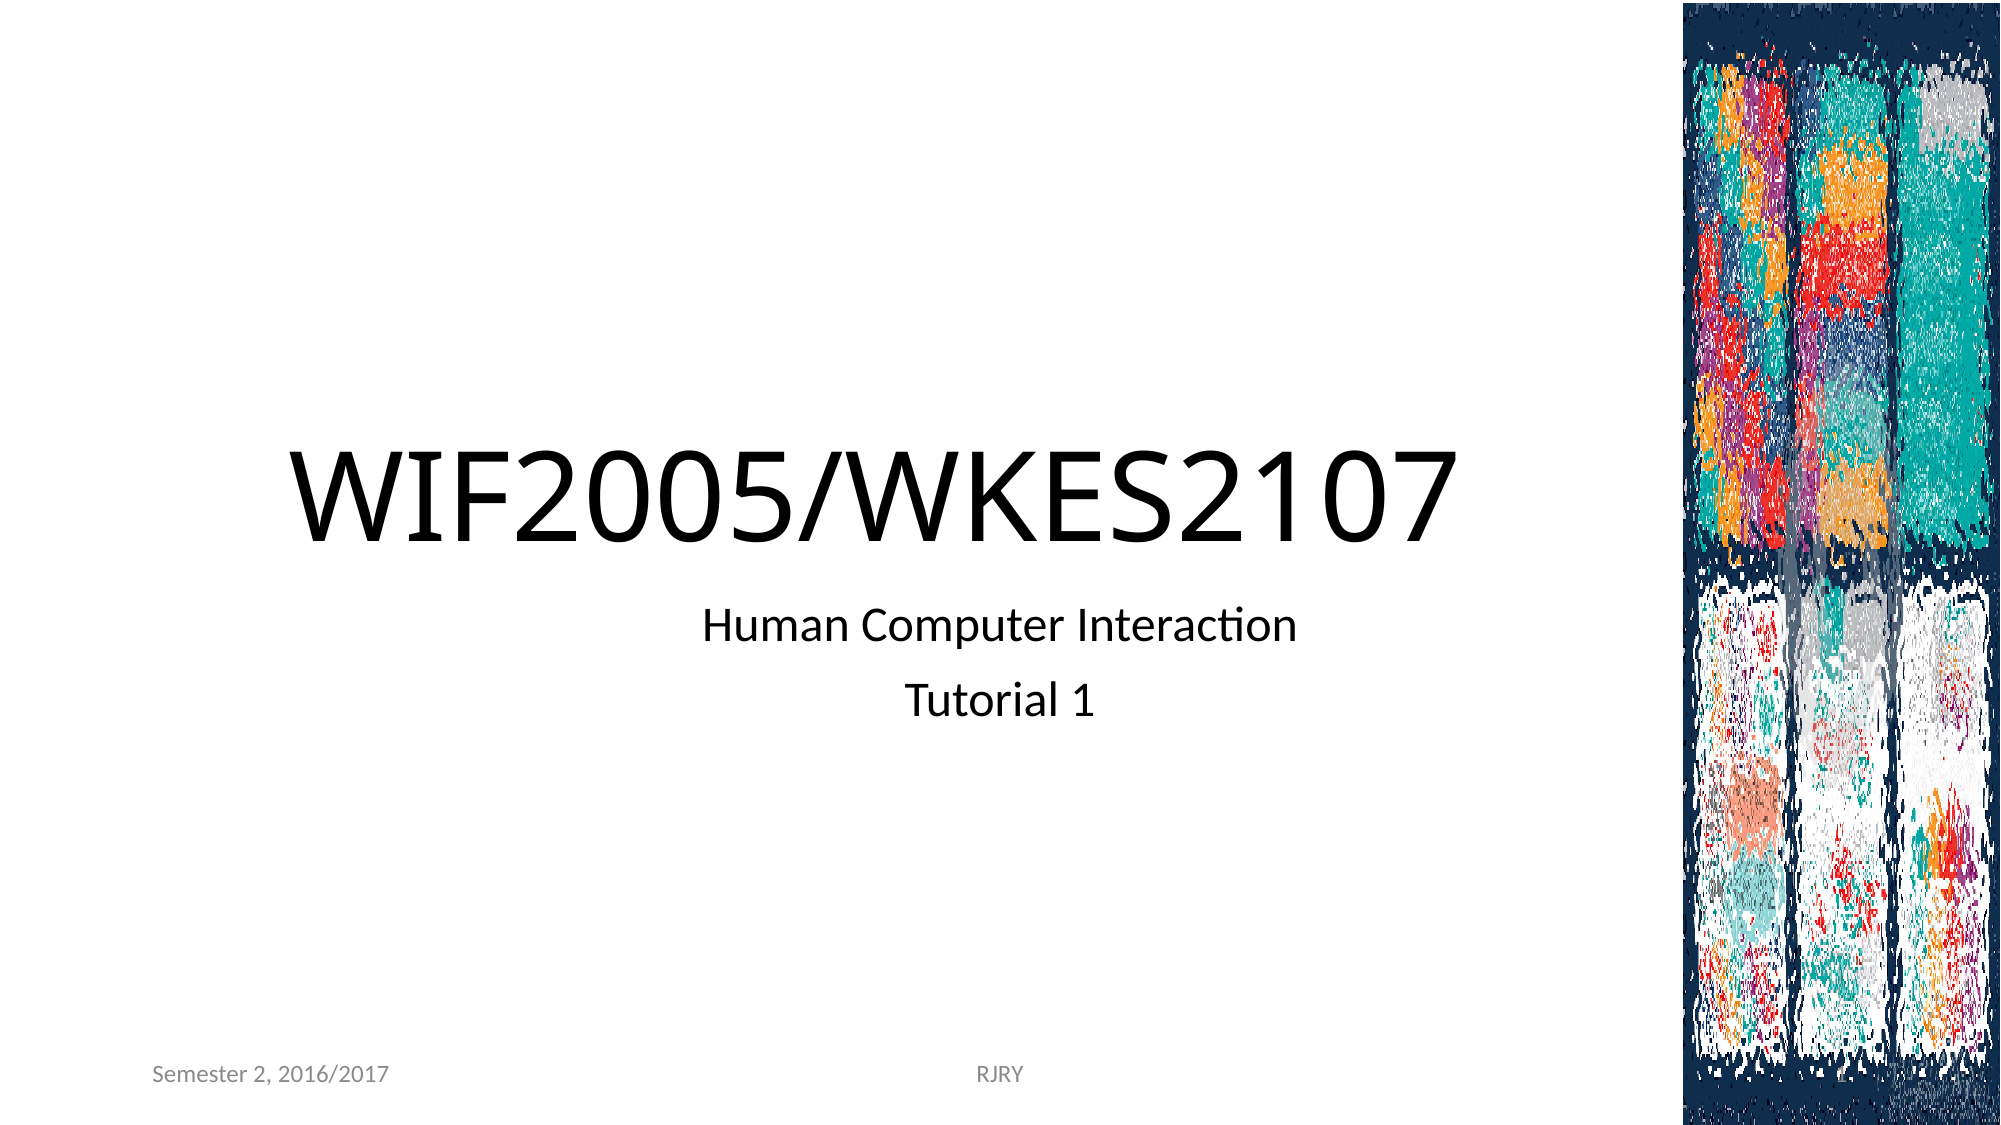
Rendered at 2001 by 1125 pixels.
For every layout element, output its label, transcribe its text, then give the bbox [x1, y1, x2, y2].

title WIF2005/WKES2107 [125, 184, 1626, 576]
subtitle Human Computer Interaction Tutorial 1 [249, 590, 1750, 863]
footer RJRY [662, 1042, 1338, 1103]
slide_number 1 [1412, 1042, 1863, 1103]
picture [1683, 3, 2000, 1125]
slide_number Semester 2, 2016/2017 [137, 1042, 588, 1103]
